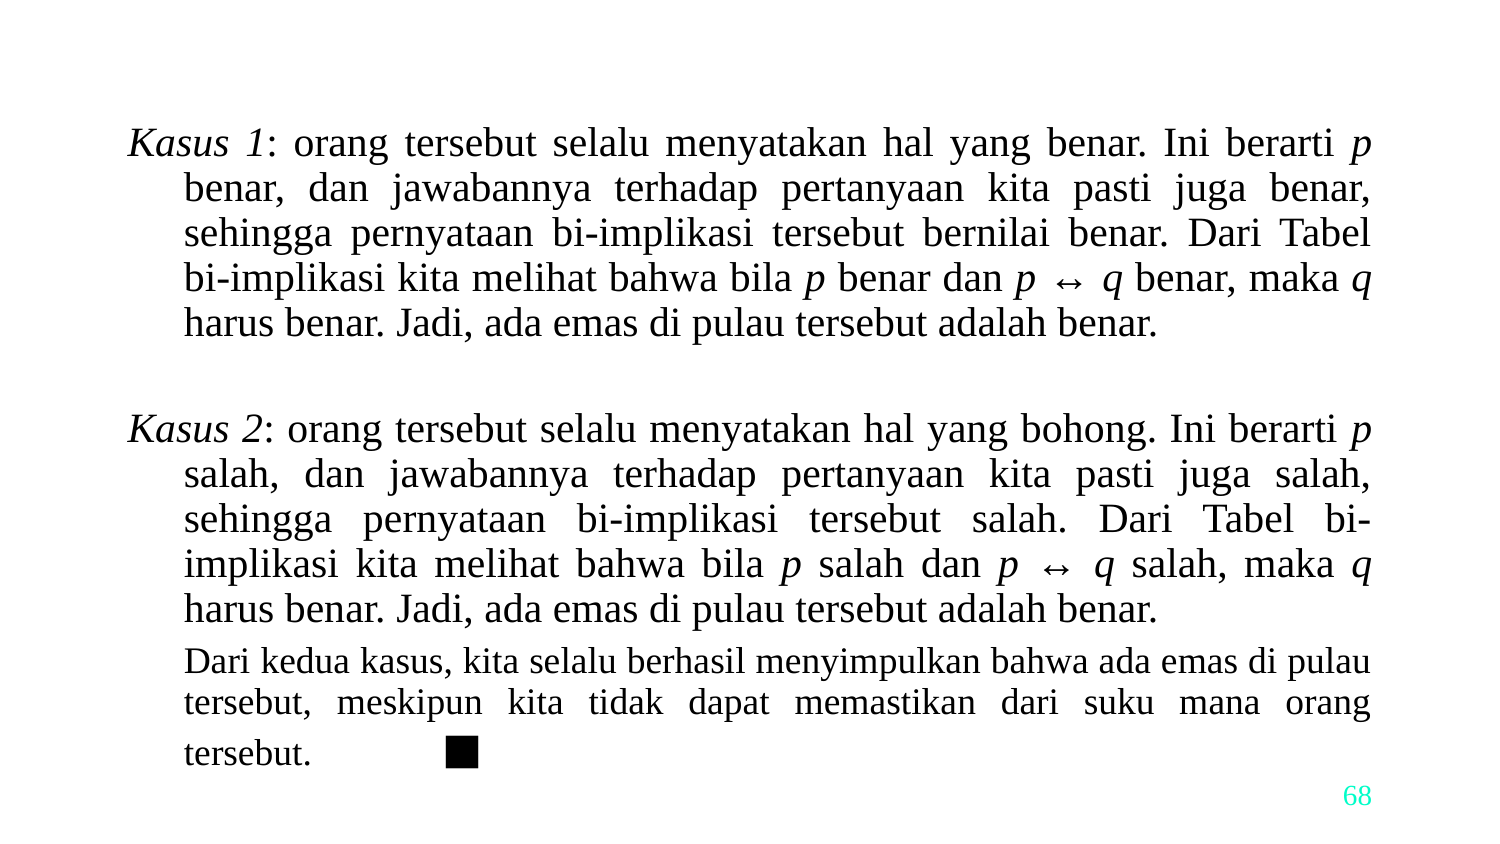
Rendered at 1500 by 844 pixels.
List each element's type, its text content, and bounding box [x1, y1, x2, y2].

text_box ‹#› [1074, 768, 1388, 825]
list Kasus 1: orang tersebut selalu menyatakan hal yang benar. Ini berarti p benar, dan jawabannya terhadap pertanyaan kita pasti juga benar, sehingga pernyataan bi-implikasi tersebut bernilai benar. Dari Tabel bi-implikasi kita melihat bahwa bila p benar dan p ↔ q benar, maka q harus benar. Jadi, ada emas di pulau tersebut adalah benar. Kasus 2: orang tersebut selalu menyatakan hal yang bohong. Ini berarti p salah, dan jawabannya terhadap pertanyaan kita pasti juga salah, sehingga pernyataan bi-implikasi tersebut salah. Dari Tabel bi-implikasi kita melihat bahwa bila p salah dan p ↔ q salah, maka q harus benar. Jadi, ada emas di pulau tersebut adalah benar. Dari kedua kasus, kita selalu berhasil menyimpulkan bahwa ada emas di pulau tersebut, meskipun kita tidak dapat memastikan dari suku mana orang tersebut. ◼ [112, 112, 1388, 722]
